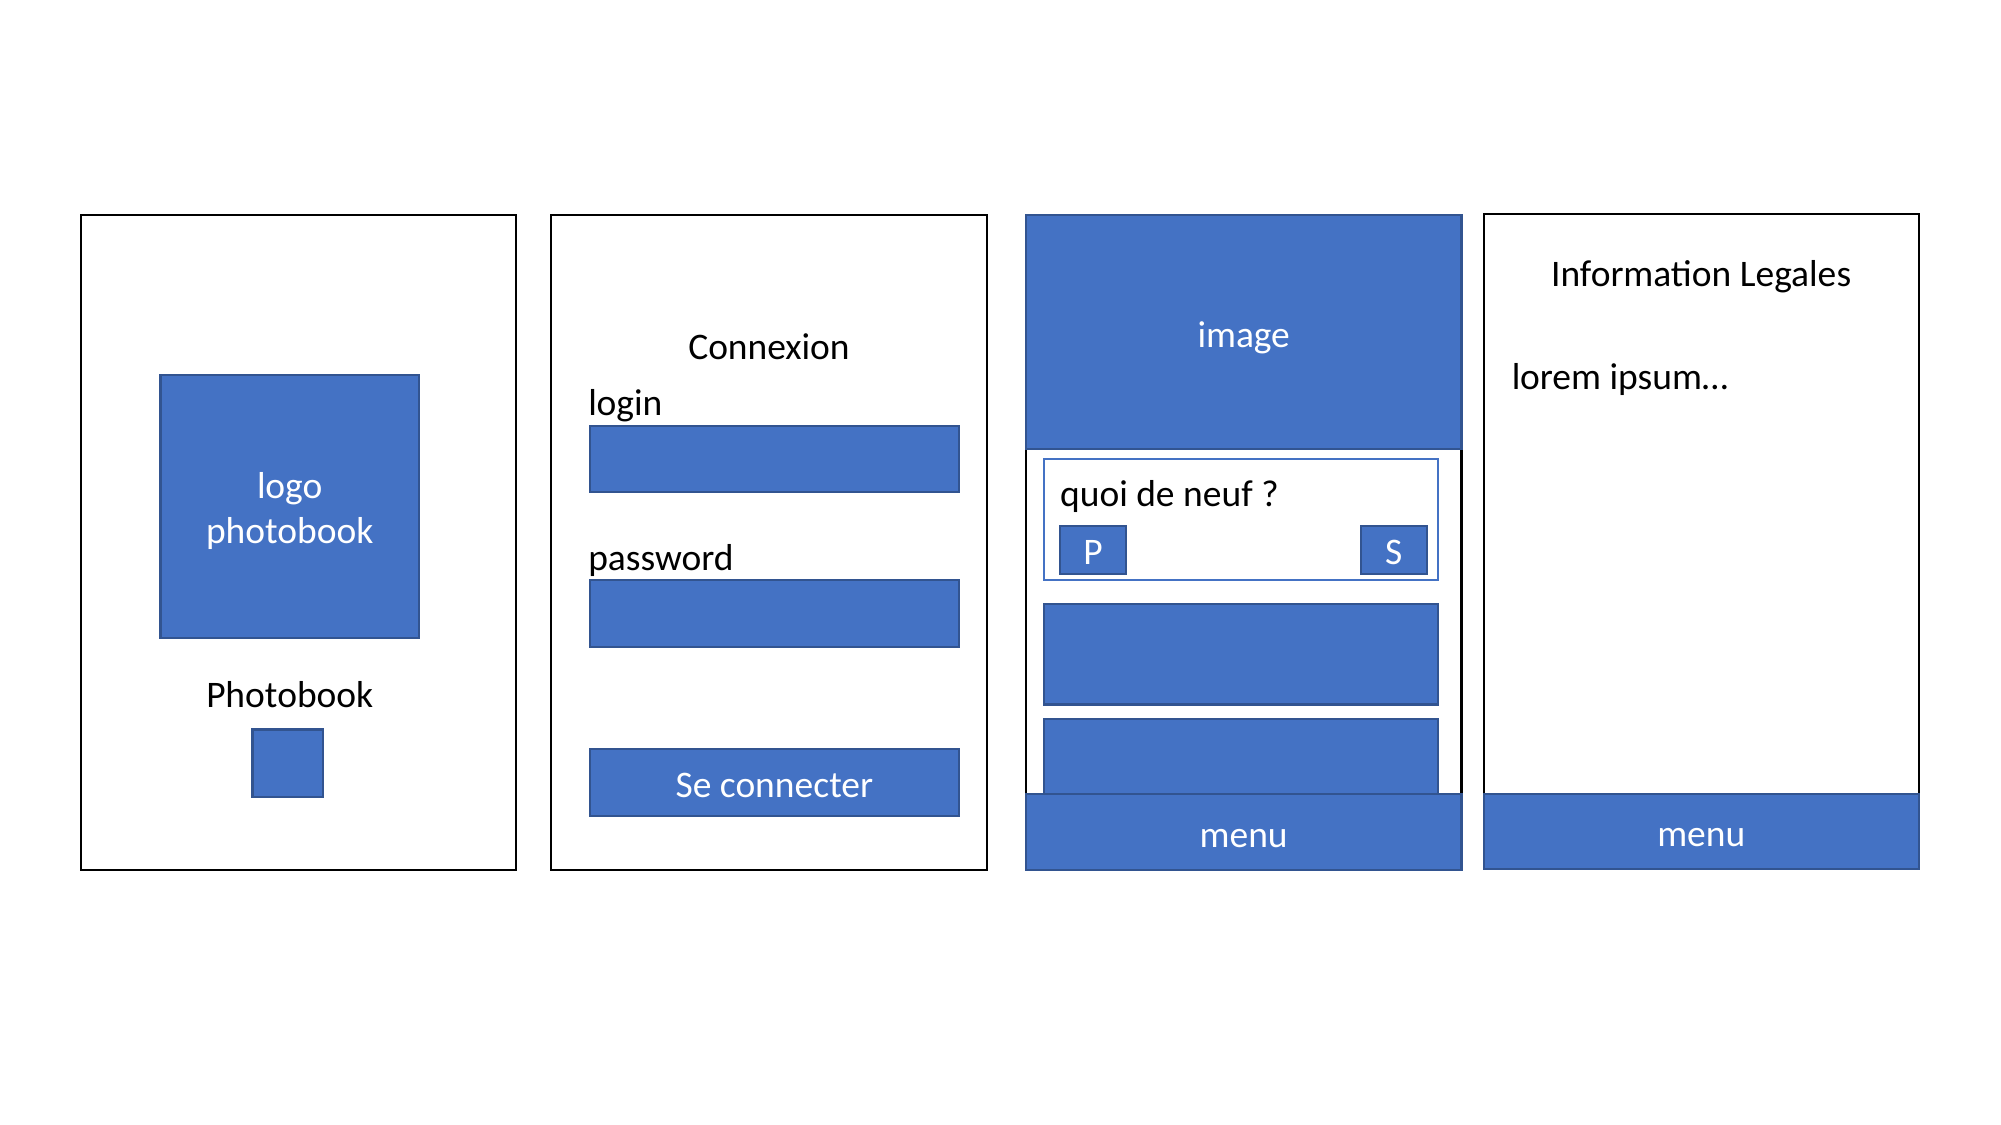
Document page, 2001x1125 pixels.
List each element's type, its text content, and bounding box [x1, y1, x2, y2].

text_box [1025, 450, 1463, 793]
text_box [251, 728, 324, 798]
text_box Connexion [673, 314, 865, 375]
text_box [80, 214, 517, 871]
text_box [1483, 213, 1920, 793]
text_box login [573, 370, 678, 430]
text_box P [1059, 525, 1127, 575]
text_box quoi de neuf ? [1045, 461, 1295, 522]
text_box menu [1025, 793, 1463, 871]
text_box image [1025, 214, 1463, 450]
text_box logo photobook [159, 374, 420, 639]
text_box [589, 579, 960, 648]
text_box [1043, 603, 1439, 706]
text_box Se connecter [589, 748, 960, 817]
text_box [589, 425, 960, 493]
text_box [1043, 718, 1439, 793]
text_box Information Legales [1536, 241, 1867, 302]
text_box [1043, 458, 1439, 581]
text_box lorem ipsum… [1497, 345, 1744, 405]
text_box menu [1483, 793, 1920, 870]
text_box [550, 214, 988, 871]
text_box Photobook [191, 662, 389, 723]
text_box password [573, 525, 749, 586]
text_box S [1360, 525, 1428, 575]
